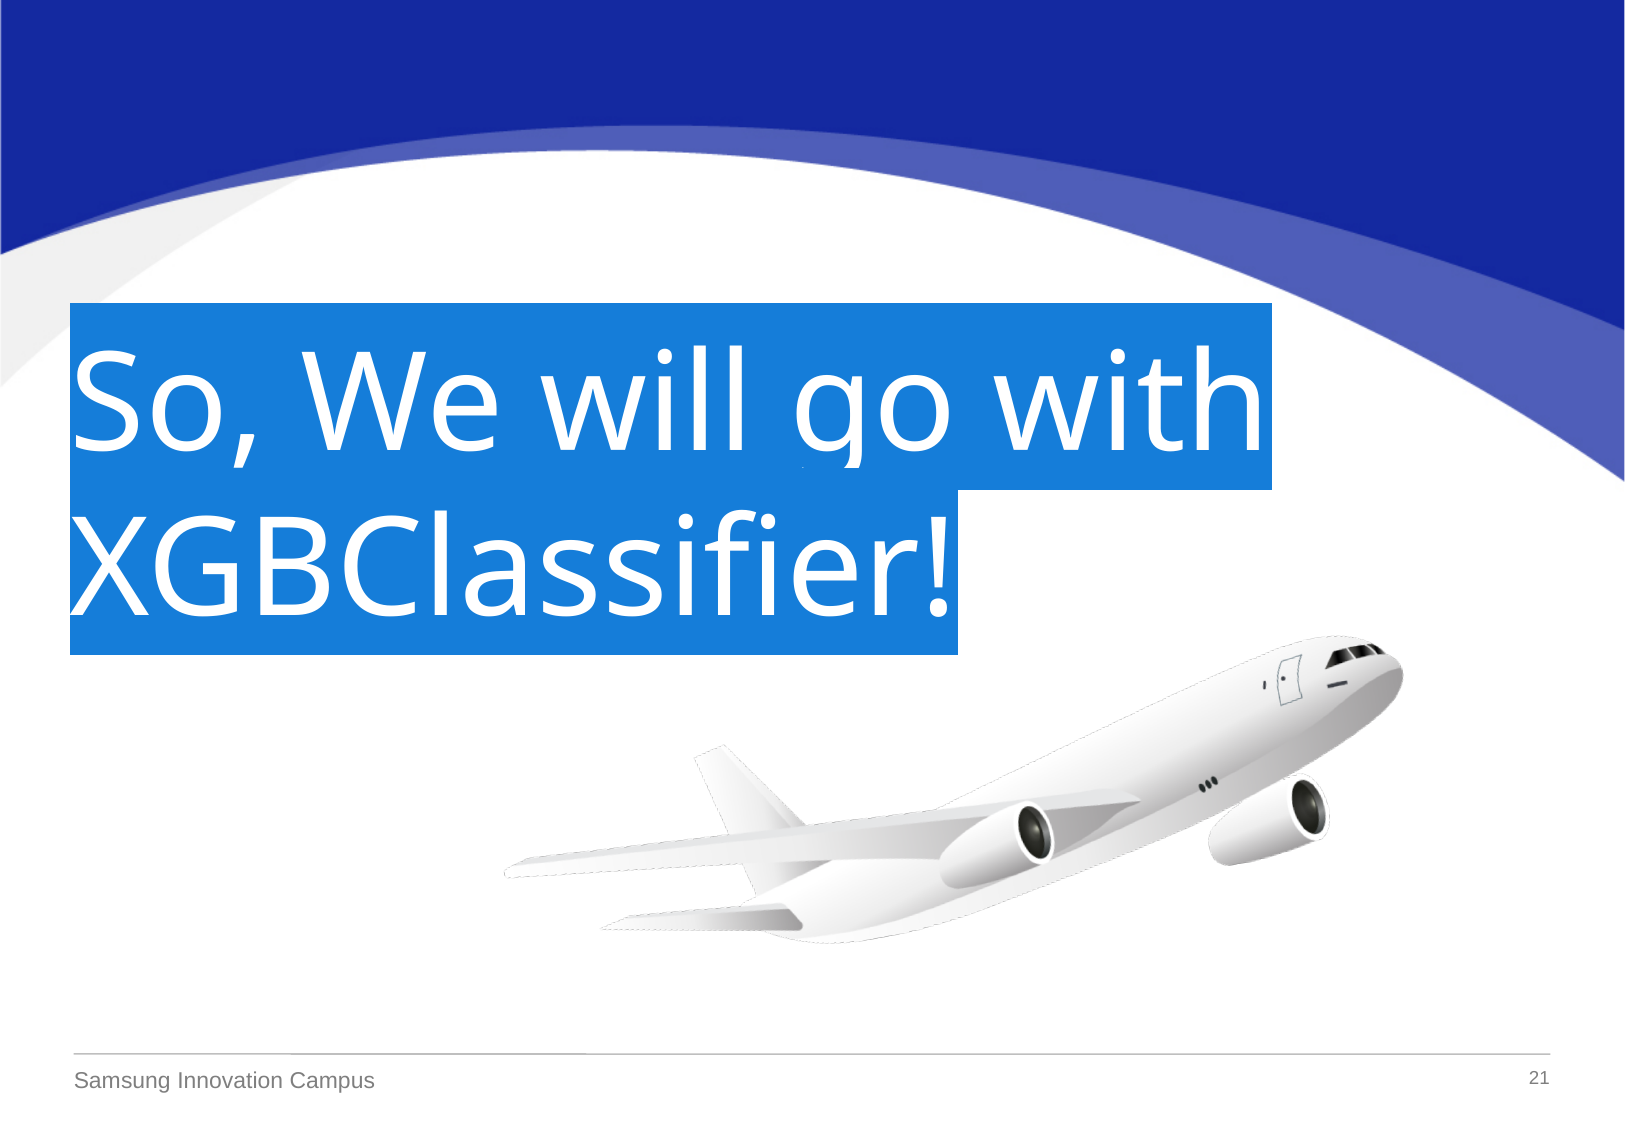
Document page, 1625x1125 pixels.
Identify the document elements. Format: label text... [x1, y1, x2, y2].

text_box So, We will go with XGBClassifier! [55, 353, 1518, 603]
picture [0, 0, 1625, 1125]
